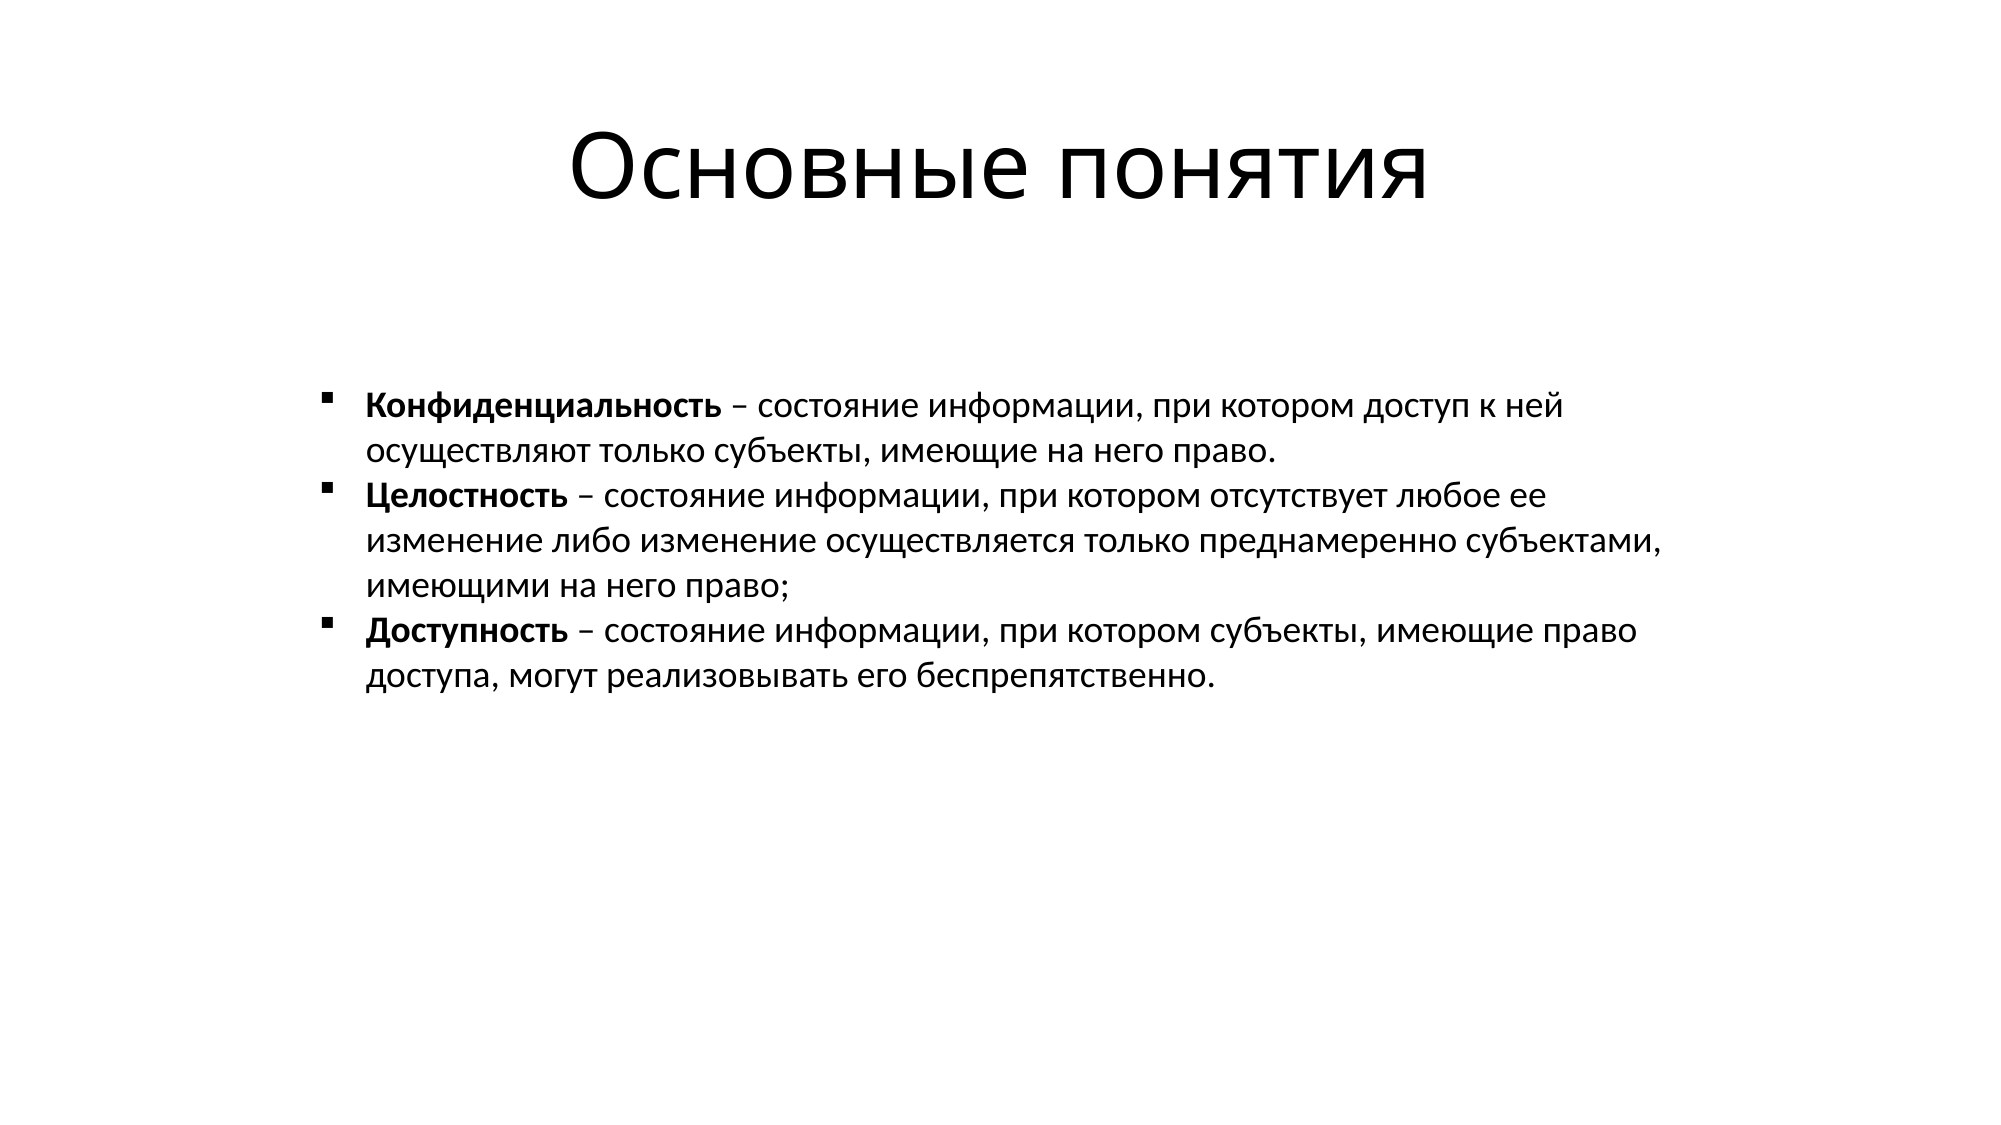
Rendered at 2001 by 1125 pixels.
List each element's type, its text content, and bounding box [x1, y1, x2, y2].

text_box Конфиденциальность – состояние информации, при котором доступ к ней осуществляют только субъекты, имеющие на него право. Целостность – состояние информации, при котором отсутствует любое ее изменение либо изменение осуществляется только преднамеренно субъектами, имеющими на него право; Доступность – состояние информации, при котором субъекты, имеющие право доступа, могут реализовывать его беспрепятственно. [304, 373, 1696, 748]
title Основные понятия [137, 59, 1863, 278]
